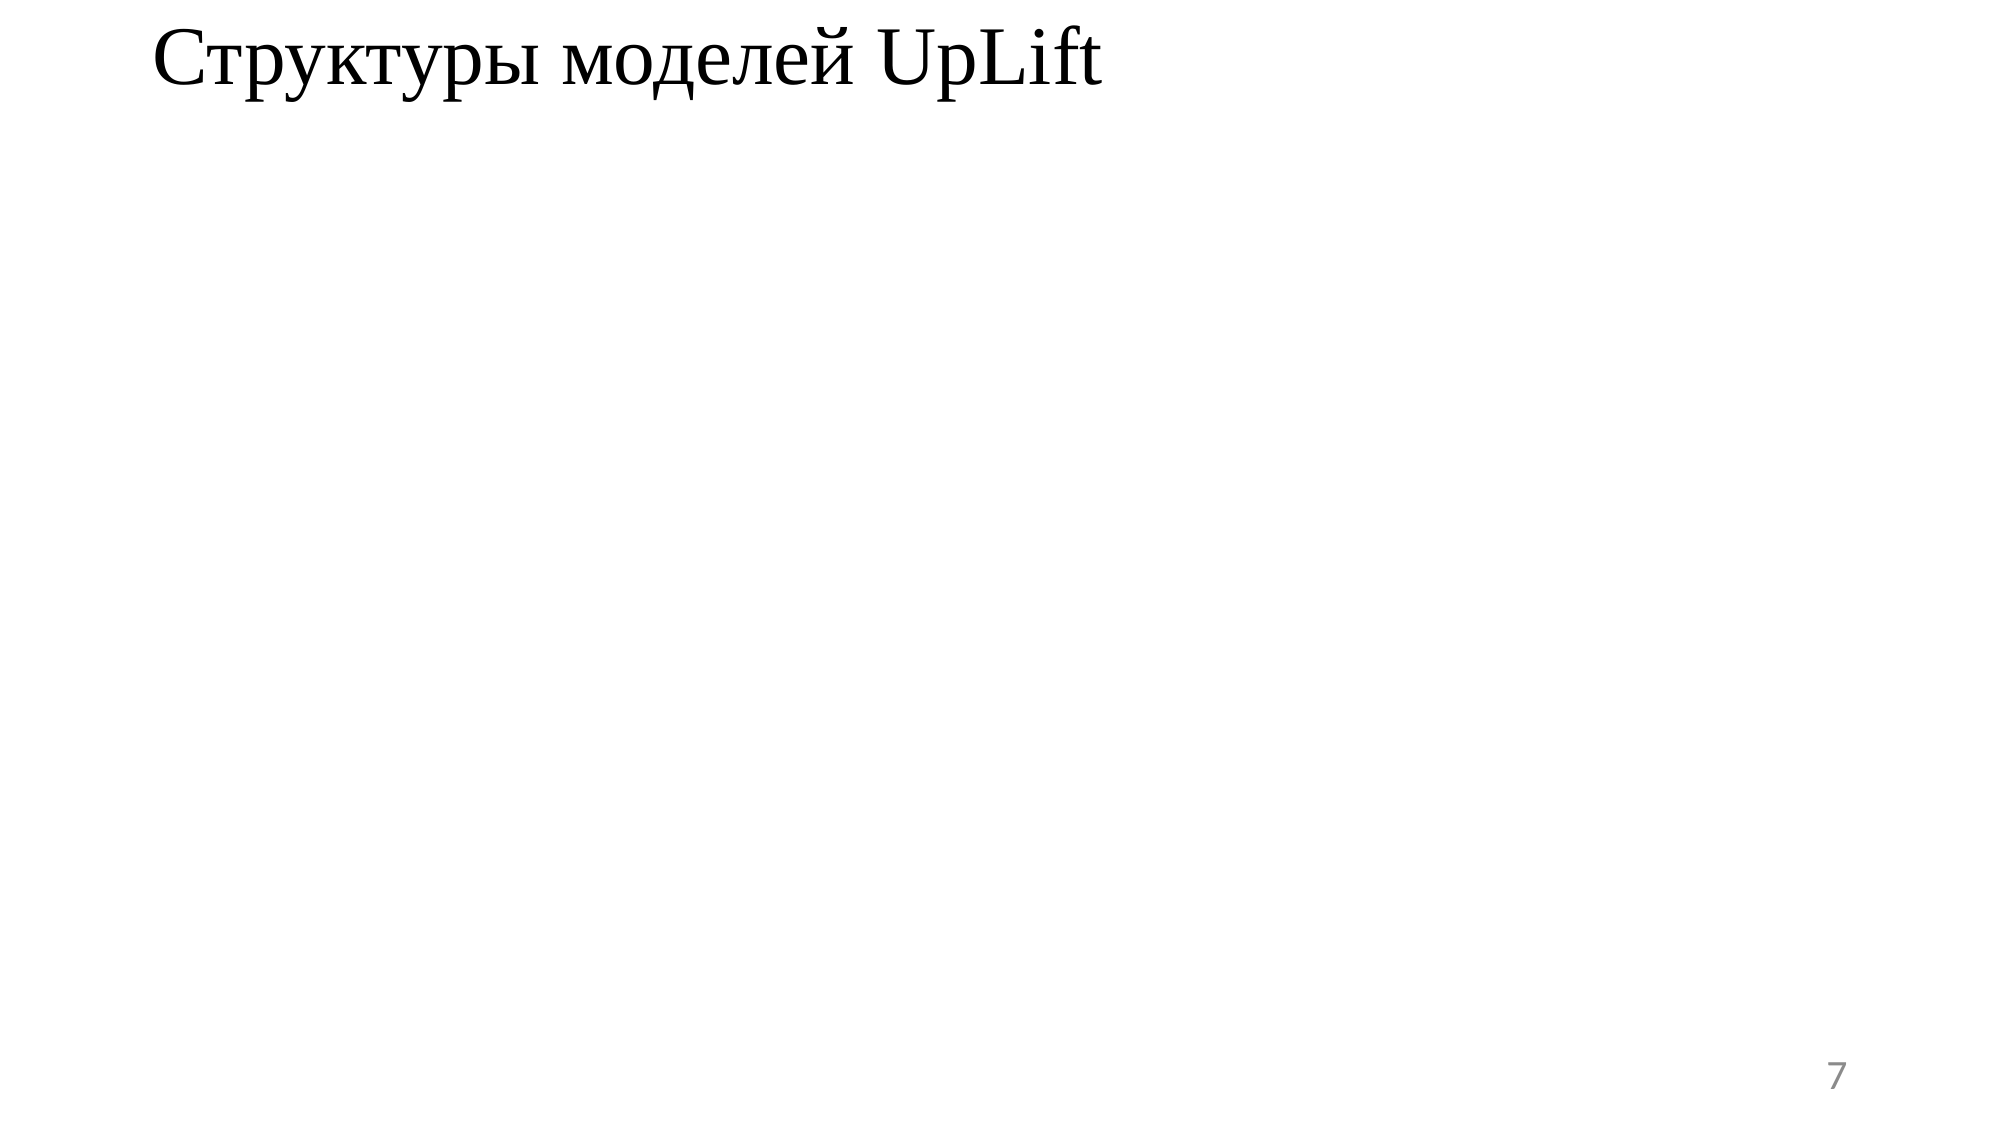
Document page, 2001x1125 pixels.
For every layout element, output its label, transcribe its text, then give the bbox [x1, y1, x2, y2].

title Структуры моделей UpLift [137, 19, 1863, 96]
slide_number 7 [1412, 1042, 1863, 1103]
